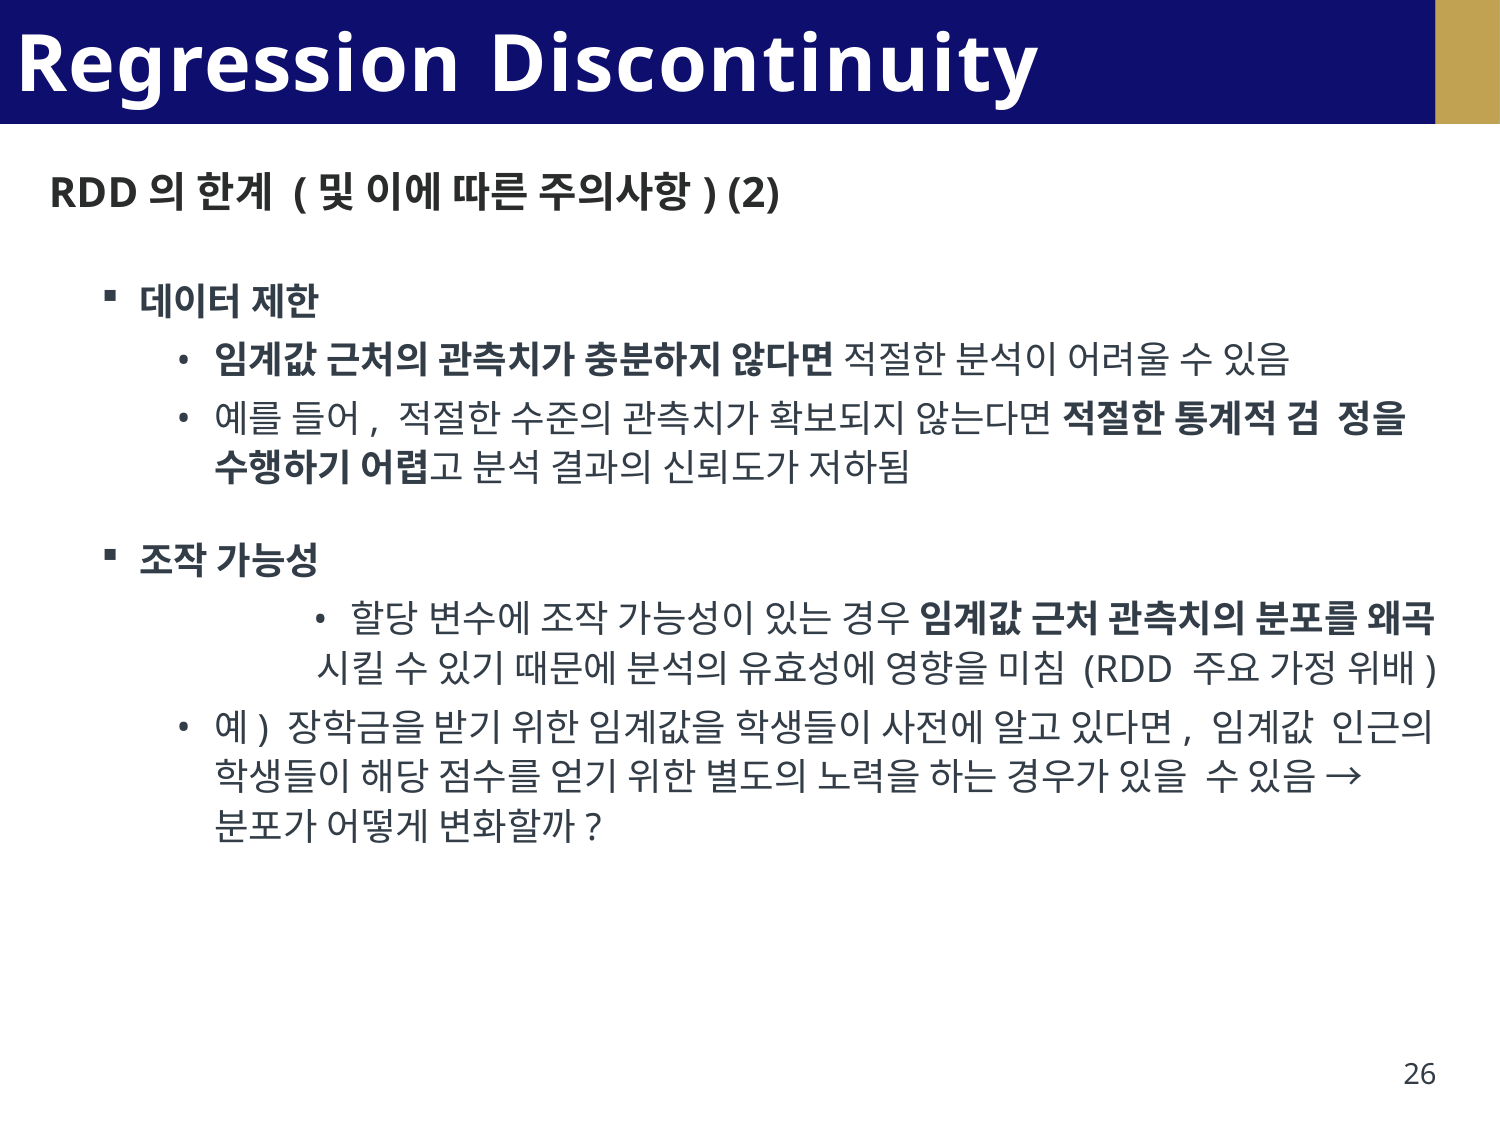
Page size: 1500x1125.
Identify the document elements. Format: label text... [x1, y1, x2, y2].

title Regression Discontinuity Design [12, 10, 1296, 203]
slide_number 26 [1397, 1050, 1442, 1125]
text_box RDD의 한계 (및 이에 따른 주의사항) (2) 데이터 제한 임계값 근처의 관측치가 충분하지 않다면 적절한 분석이 어려울 수 있음 예를 들어, 적절한 수준의 관측치가 확보되지 않는다면 적절한 통계적 검 정을 수행하기 어렵고 분석 결과의 신뢰도가 저하됨 조작 가능성 할당 변수에 조작 가능성이 있는 경우 임계값 근처 관측치의 분포를 왜곡 시킬 수 있기 때문에 분석의 유효성에 영향을 미침 (RDD 주요 가정 위배) 예) 장학금을 받기 위한 임계값을 학생들이 사전에 알고 있다면, 임계값 인근의 학생들이 해당 점수를 얻기 위한 별도의 노력을 하는 경우가 있을 수 있음 → 분포가 어떻게 변화할까? [46, 163, 1438, 848]
